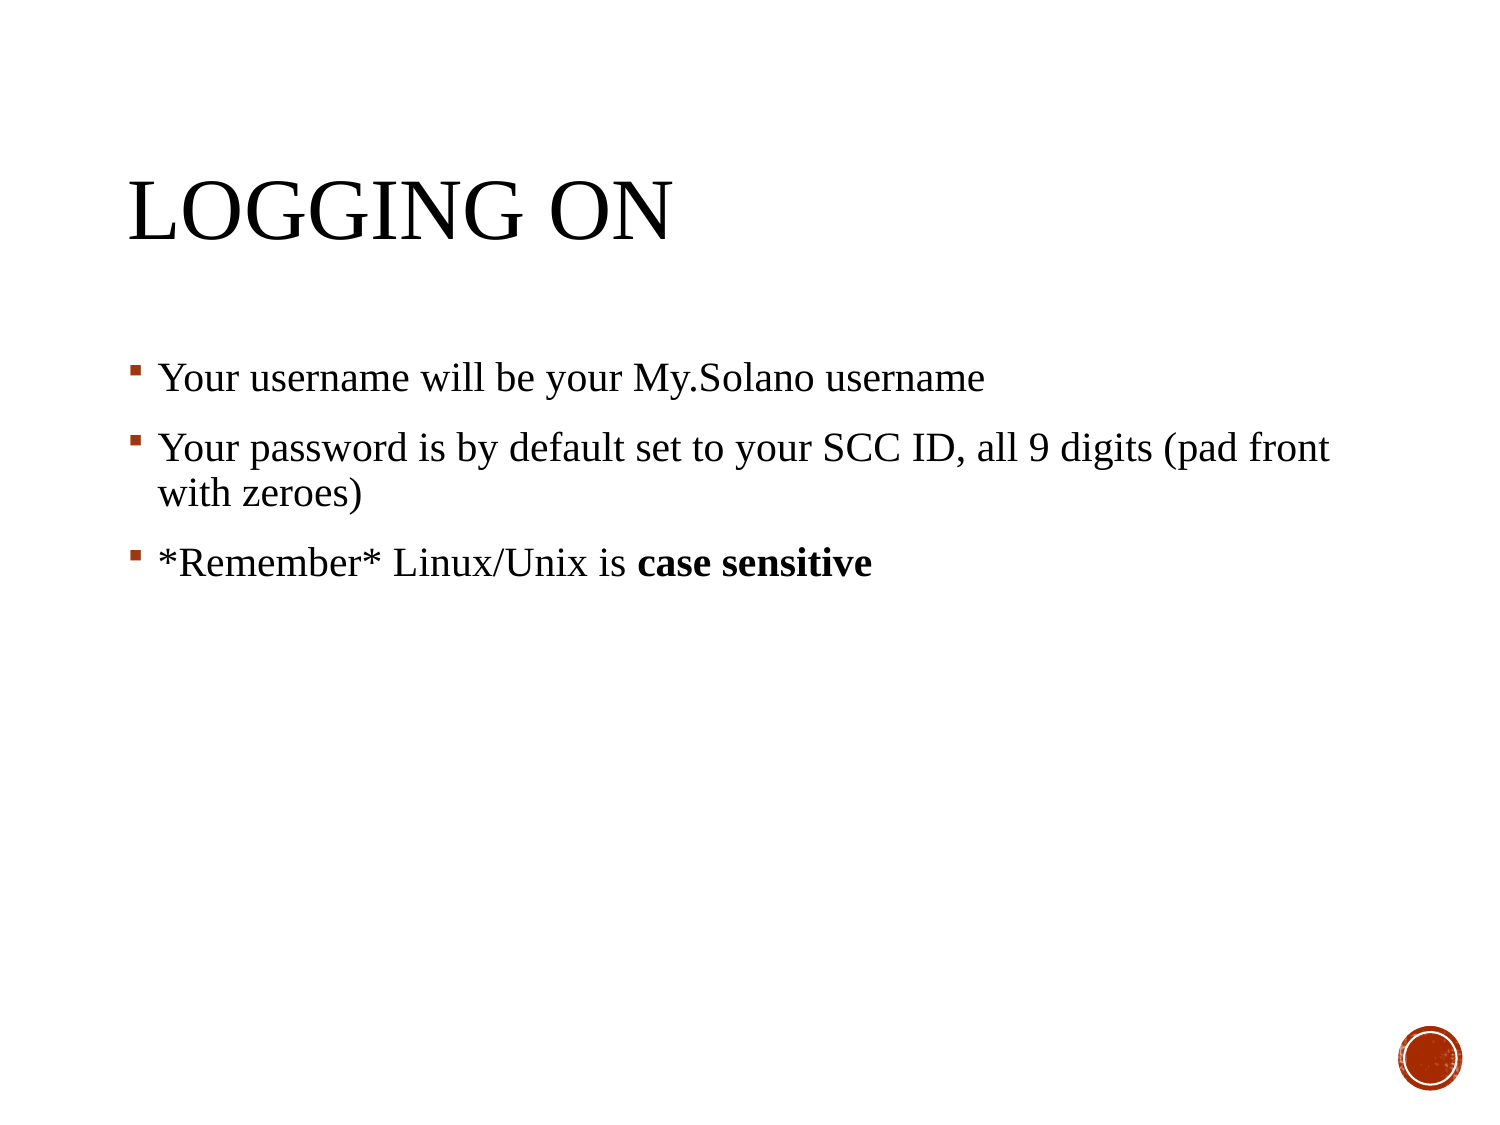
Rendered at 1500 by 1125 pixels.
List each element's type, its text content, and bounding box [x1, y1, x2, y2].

list Your username will be your My.Solano username Your password is by default set to your SCC ID, all 9 digits (pad front with zeroes) *Remember* Linux/Unix is case sensitive [112, 348, 1388, 1013]
title Logging on [112, 79, 1388, 344]
